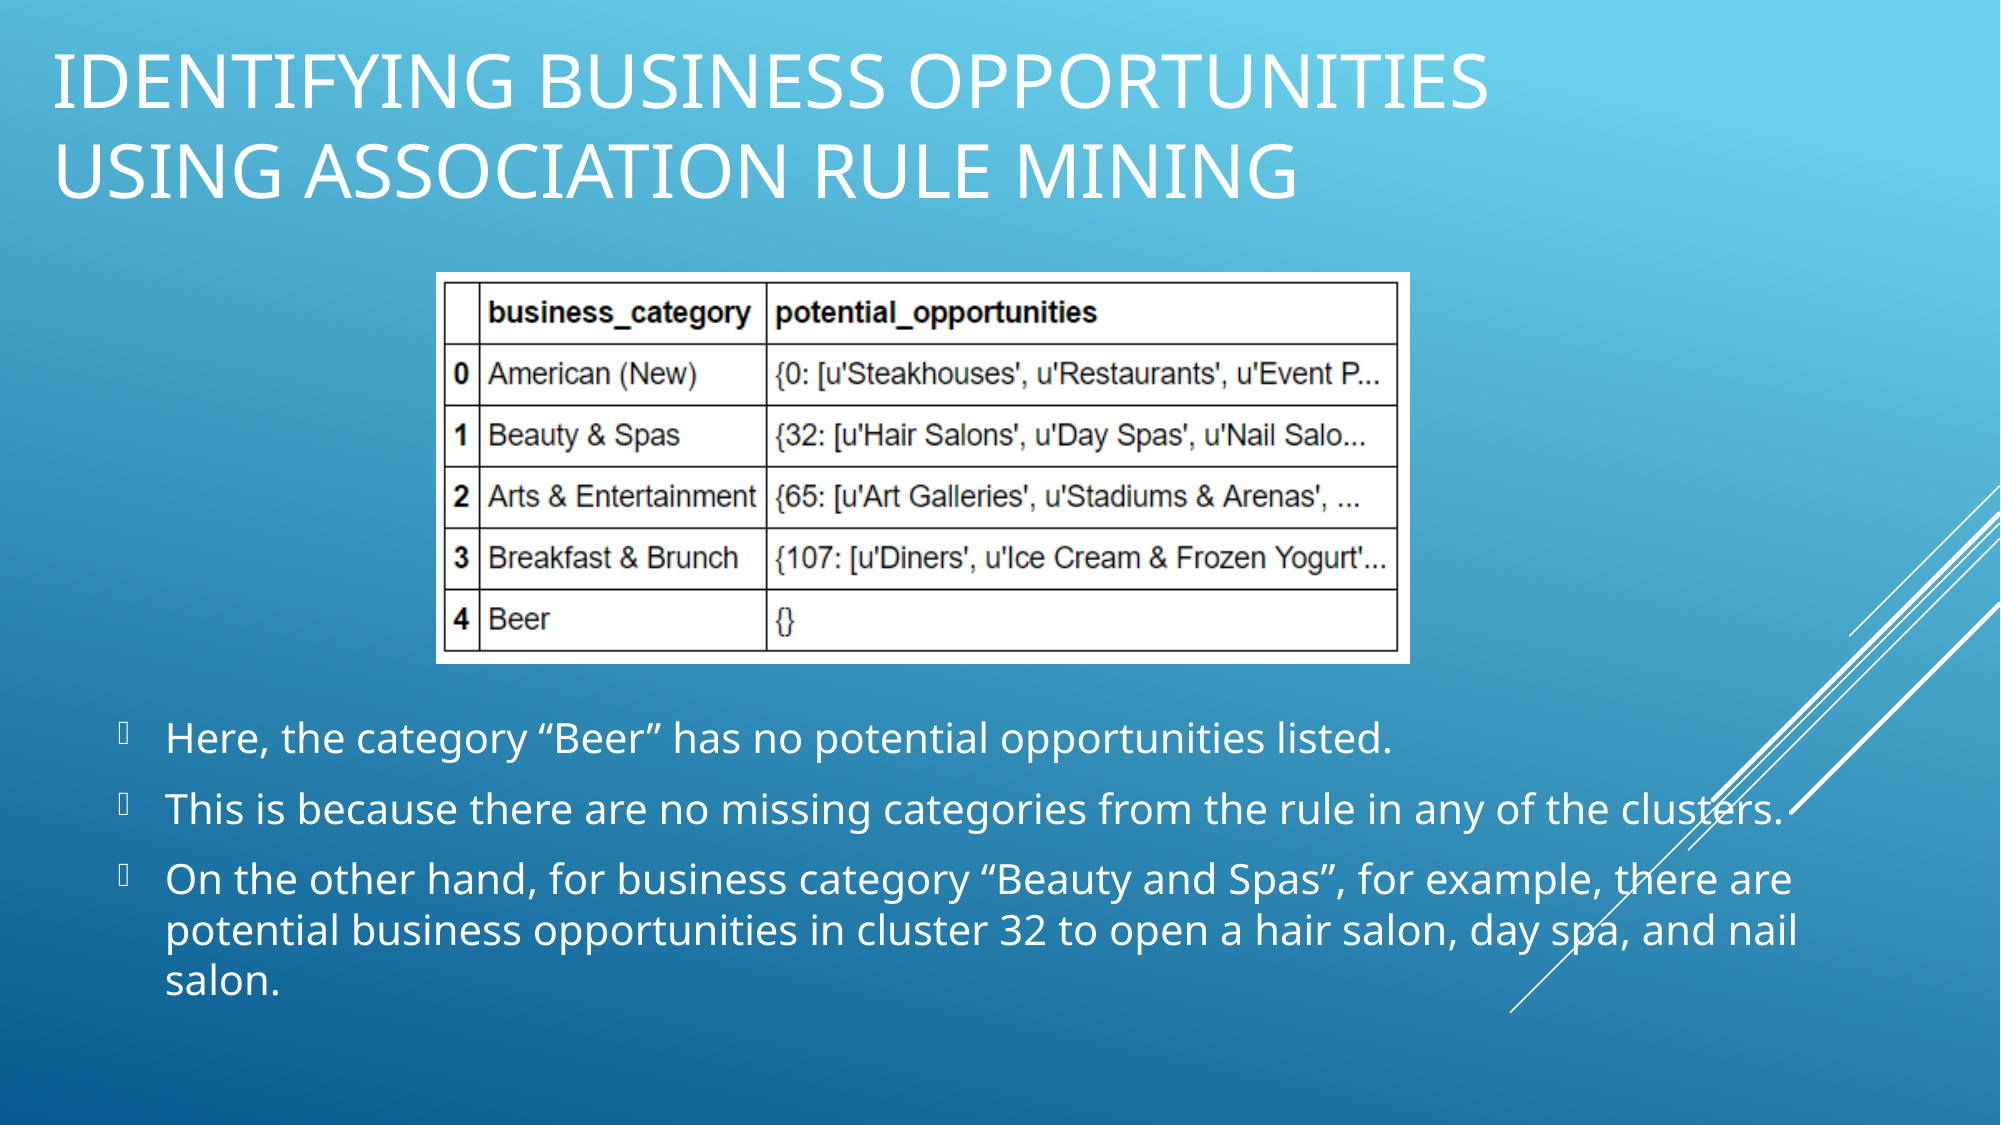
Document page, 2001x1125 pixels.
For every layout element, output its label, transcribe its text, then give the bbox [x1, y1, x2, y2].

title Identifying Business Opportunities using Association Rule Mining [37, 0, 1670, 248]
text_box Here, the category “Beer” has no potential opportunities listed. This is because there are no missing categories from the rule in any of the clusters. On the other hand, for business category “Beauty and Spas”, for example, there are potential business opportunities in cluster 32 to open a hair salon, day spa, and nail salon. [102, 638, 1857, 1077]
picture [435, 272, 1410, 664]
